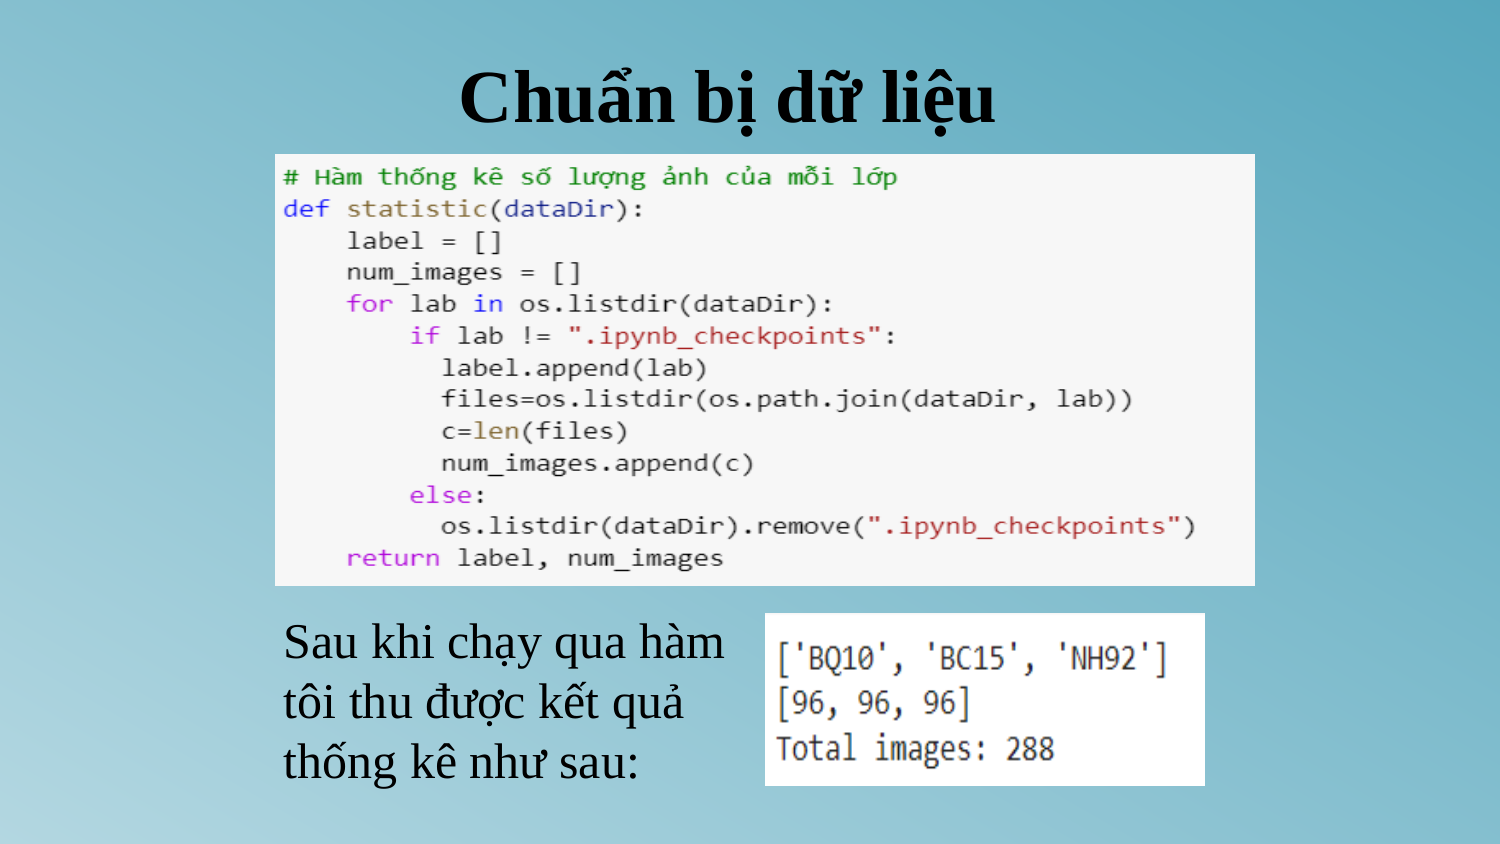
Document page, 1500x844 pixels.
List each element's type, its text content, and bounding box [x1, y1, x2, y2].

text_box Chuẩn bị dữ liệu [443, 45, 1105, 140]
picture [275, 154, 1256, 587]
text_box Sau khi chạy qua hàm tôi thu được kết quả thống kê như sau: [268, 601, 750, 796]
picture [765, 613, 1205, 786]
